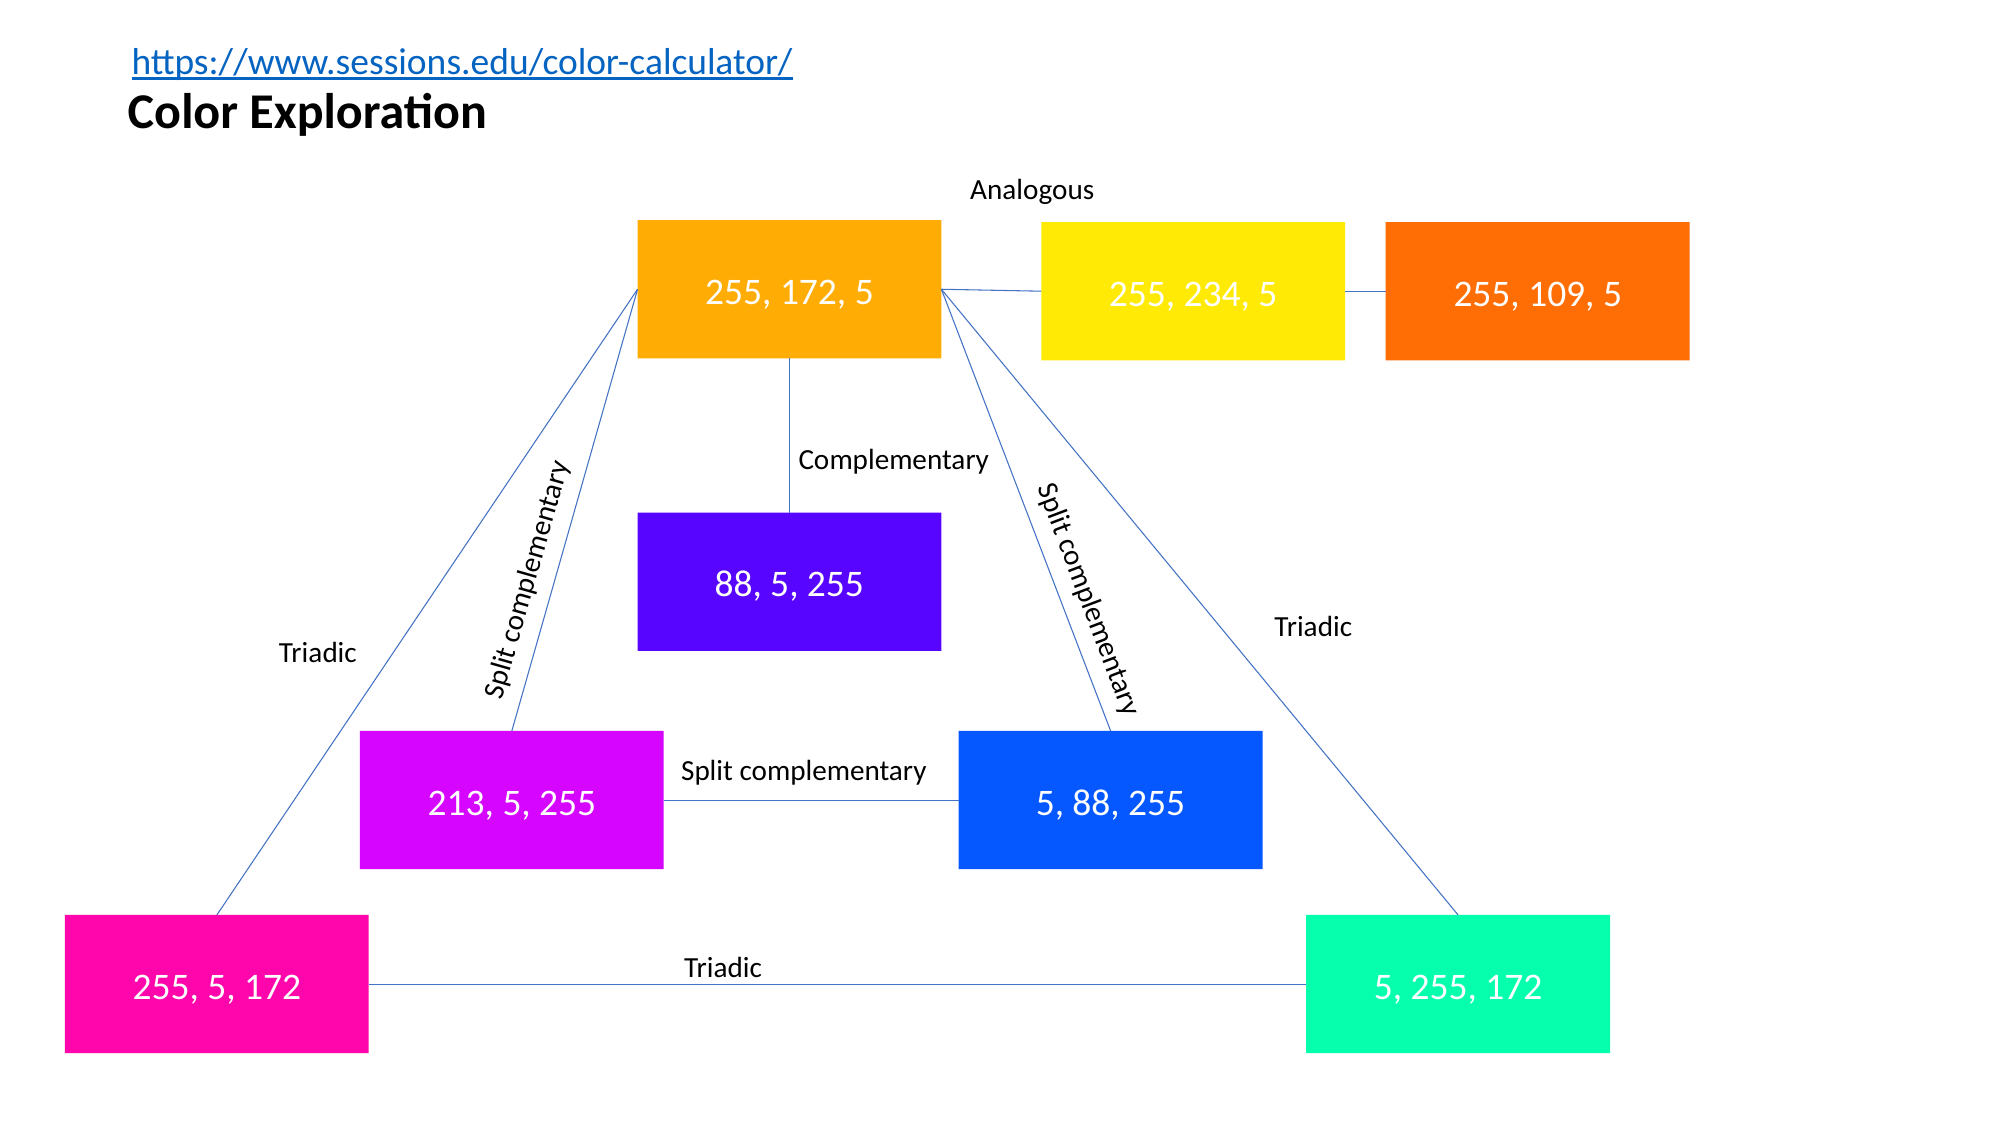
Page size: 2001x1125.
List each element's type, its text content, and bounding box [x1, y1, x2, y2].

text_box Analogous [955, 163, 1365, 213]
text_box 255, 234, 5 [1040, 221, 1346, 289]
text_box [941, 289, 1459, 915]
text_box Complementary [790, 433, 941, 483]
text_box Complementary [783, 433, 789, 483]
text_box Split complementary [666, 743, 941, 794]
text_box Color Exploration [112, 71, 502, 147]
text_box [216, 289, 638, 915]
text_box Triadic [669, 940, 798, 984]
text_box 88, 5, 255 [638, 512, 941, 652]
text_box Triadic [669, 985, 798, 991]
text_box 255, 109, 5 [1385, 221, 1691, 361]
text_box 255, 172, 5 [636, 219, 942, 359]
text_box 213, 5, 255 [638, 730, 665, 870]
text_box 255, 5, 172 [64, 914, 370, 1054]
text_box https://www.sessions.edu/color-calculator/ [116, 29, 809, 90]
text_box 5, 255, 172 [1305, 914, 1611, 1054]
